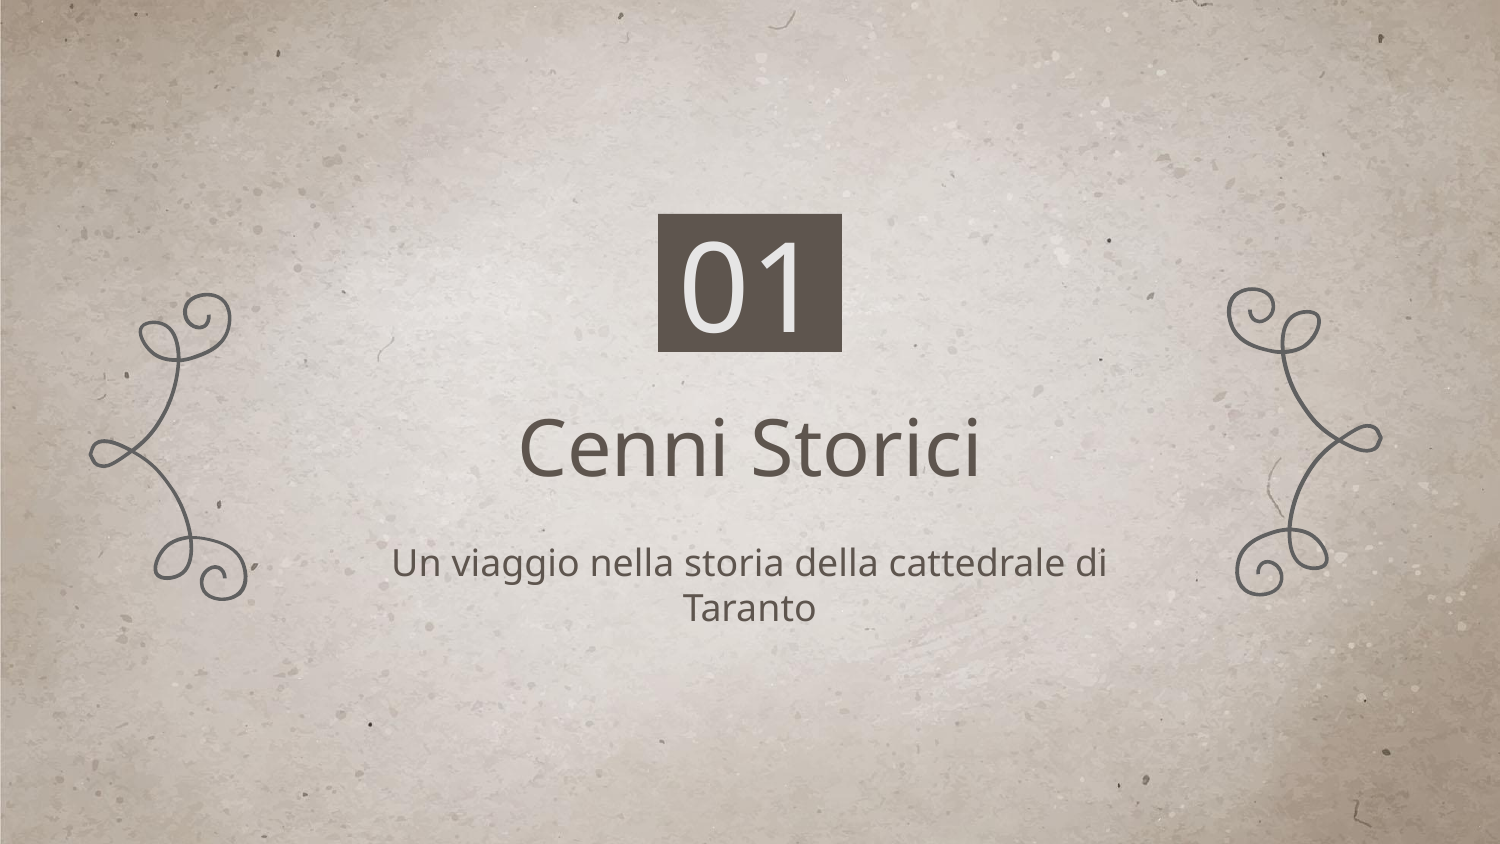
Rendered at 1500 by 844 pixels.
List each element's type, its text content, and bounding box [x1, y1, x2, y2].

subtitle Un viaggio nella storia della cattedrale di Taranto [358, 524, 1142, 608]
title Cenni Storici [340, 382, 1160, 521]
title 01 [658, 213, 842, 352]
picture [0, 0, 1500, 844]
